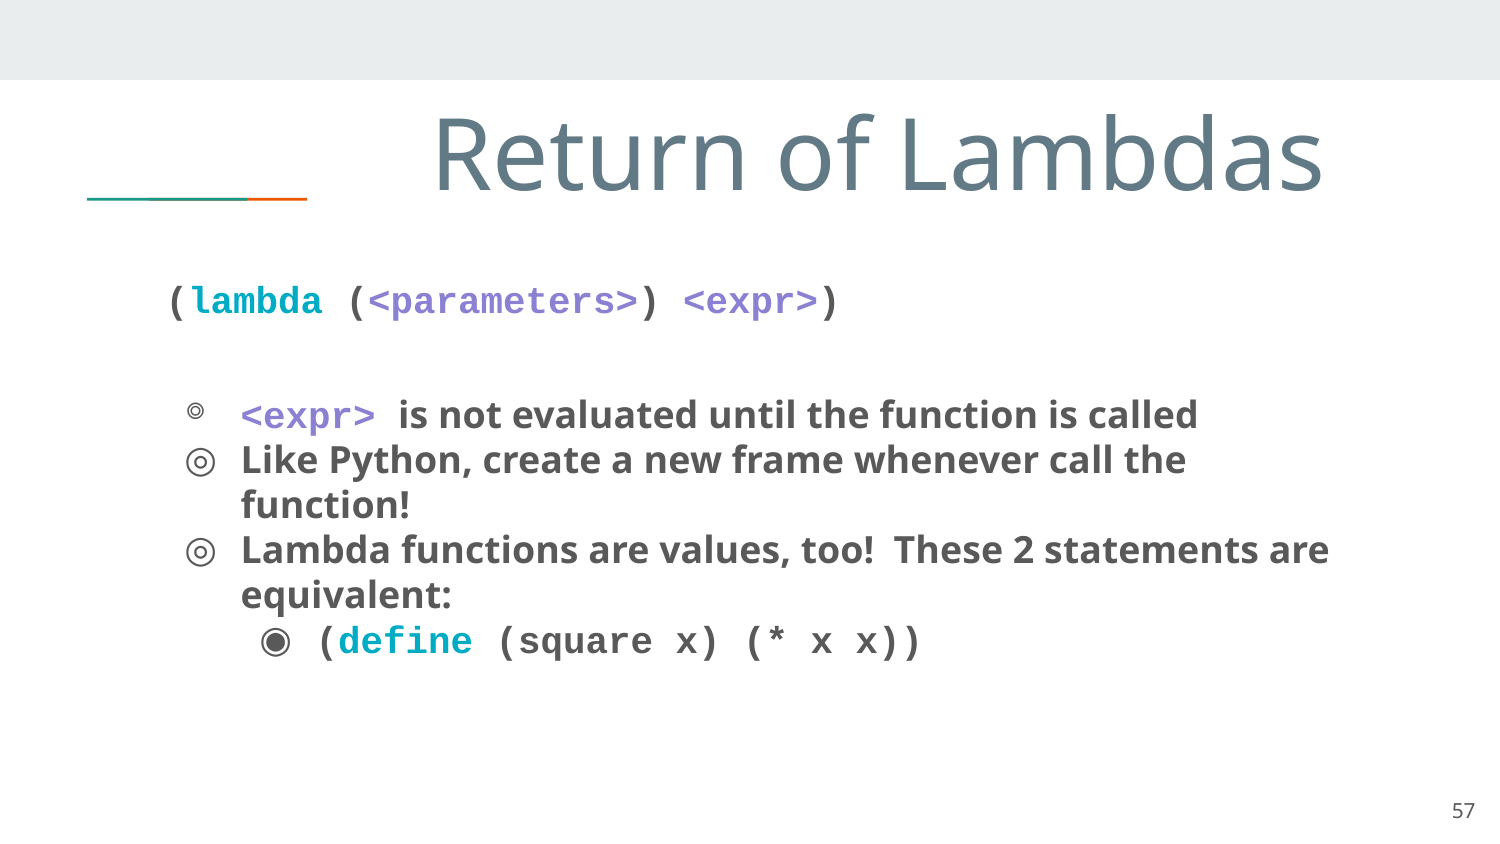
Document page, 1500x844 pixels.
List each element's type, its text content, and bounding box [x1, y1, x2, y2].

slide_number 57 [1400, 779, 1491, 844]
title Return of Lambdas [415, 75, 1456, 181]
text_box (lambda (<parameters>) <expr>) <expr> is not evaluated until the function is called Like Python, create a new frame whenever call the function! Lambda functions are values, too! These 2 statements are equivalent: (define (square x) (* x x)) [150, 260, 1367, 770]
